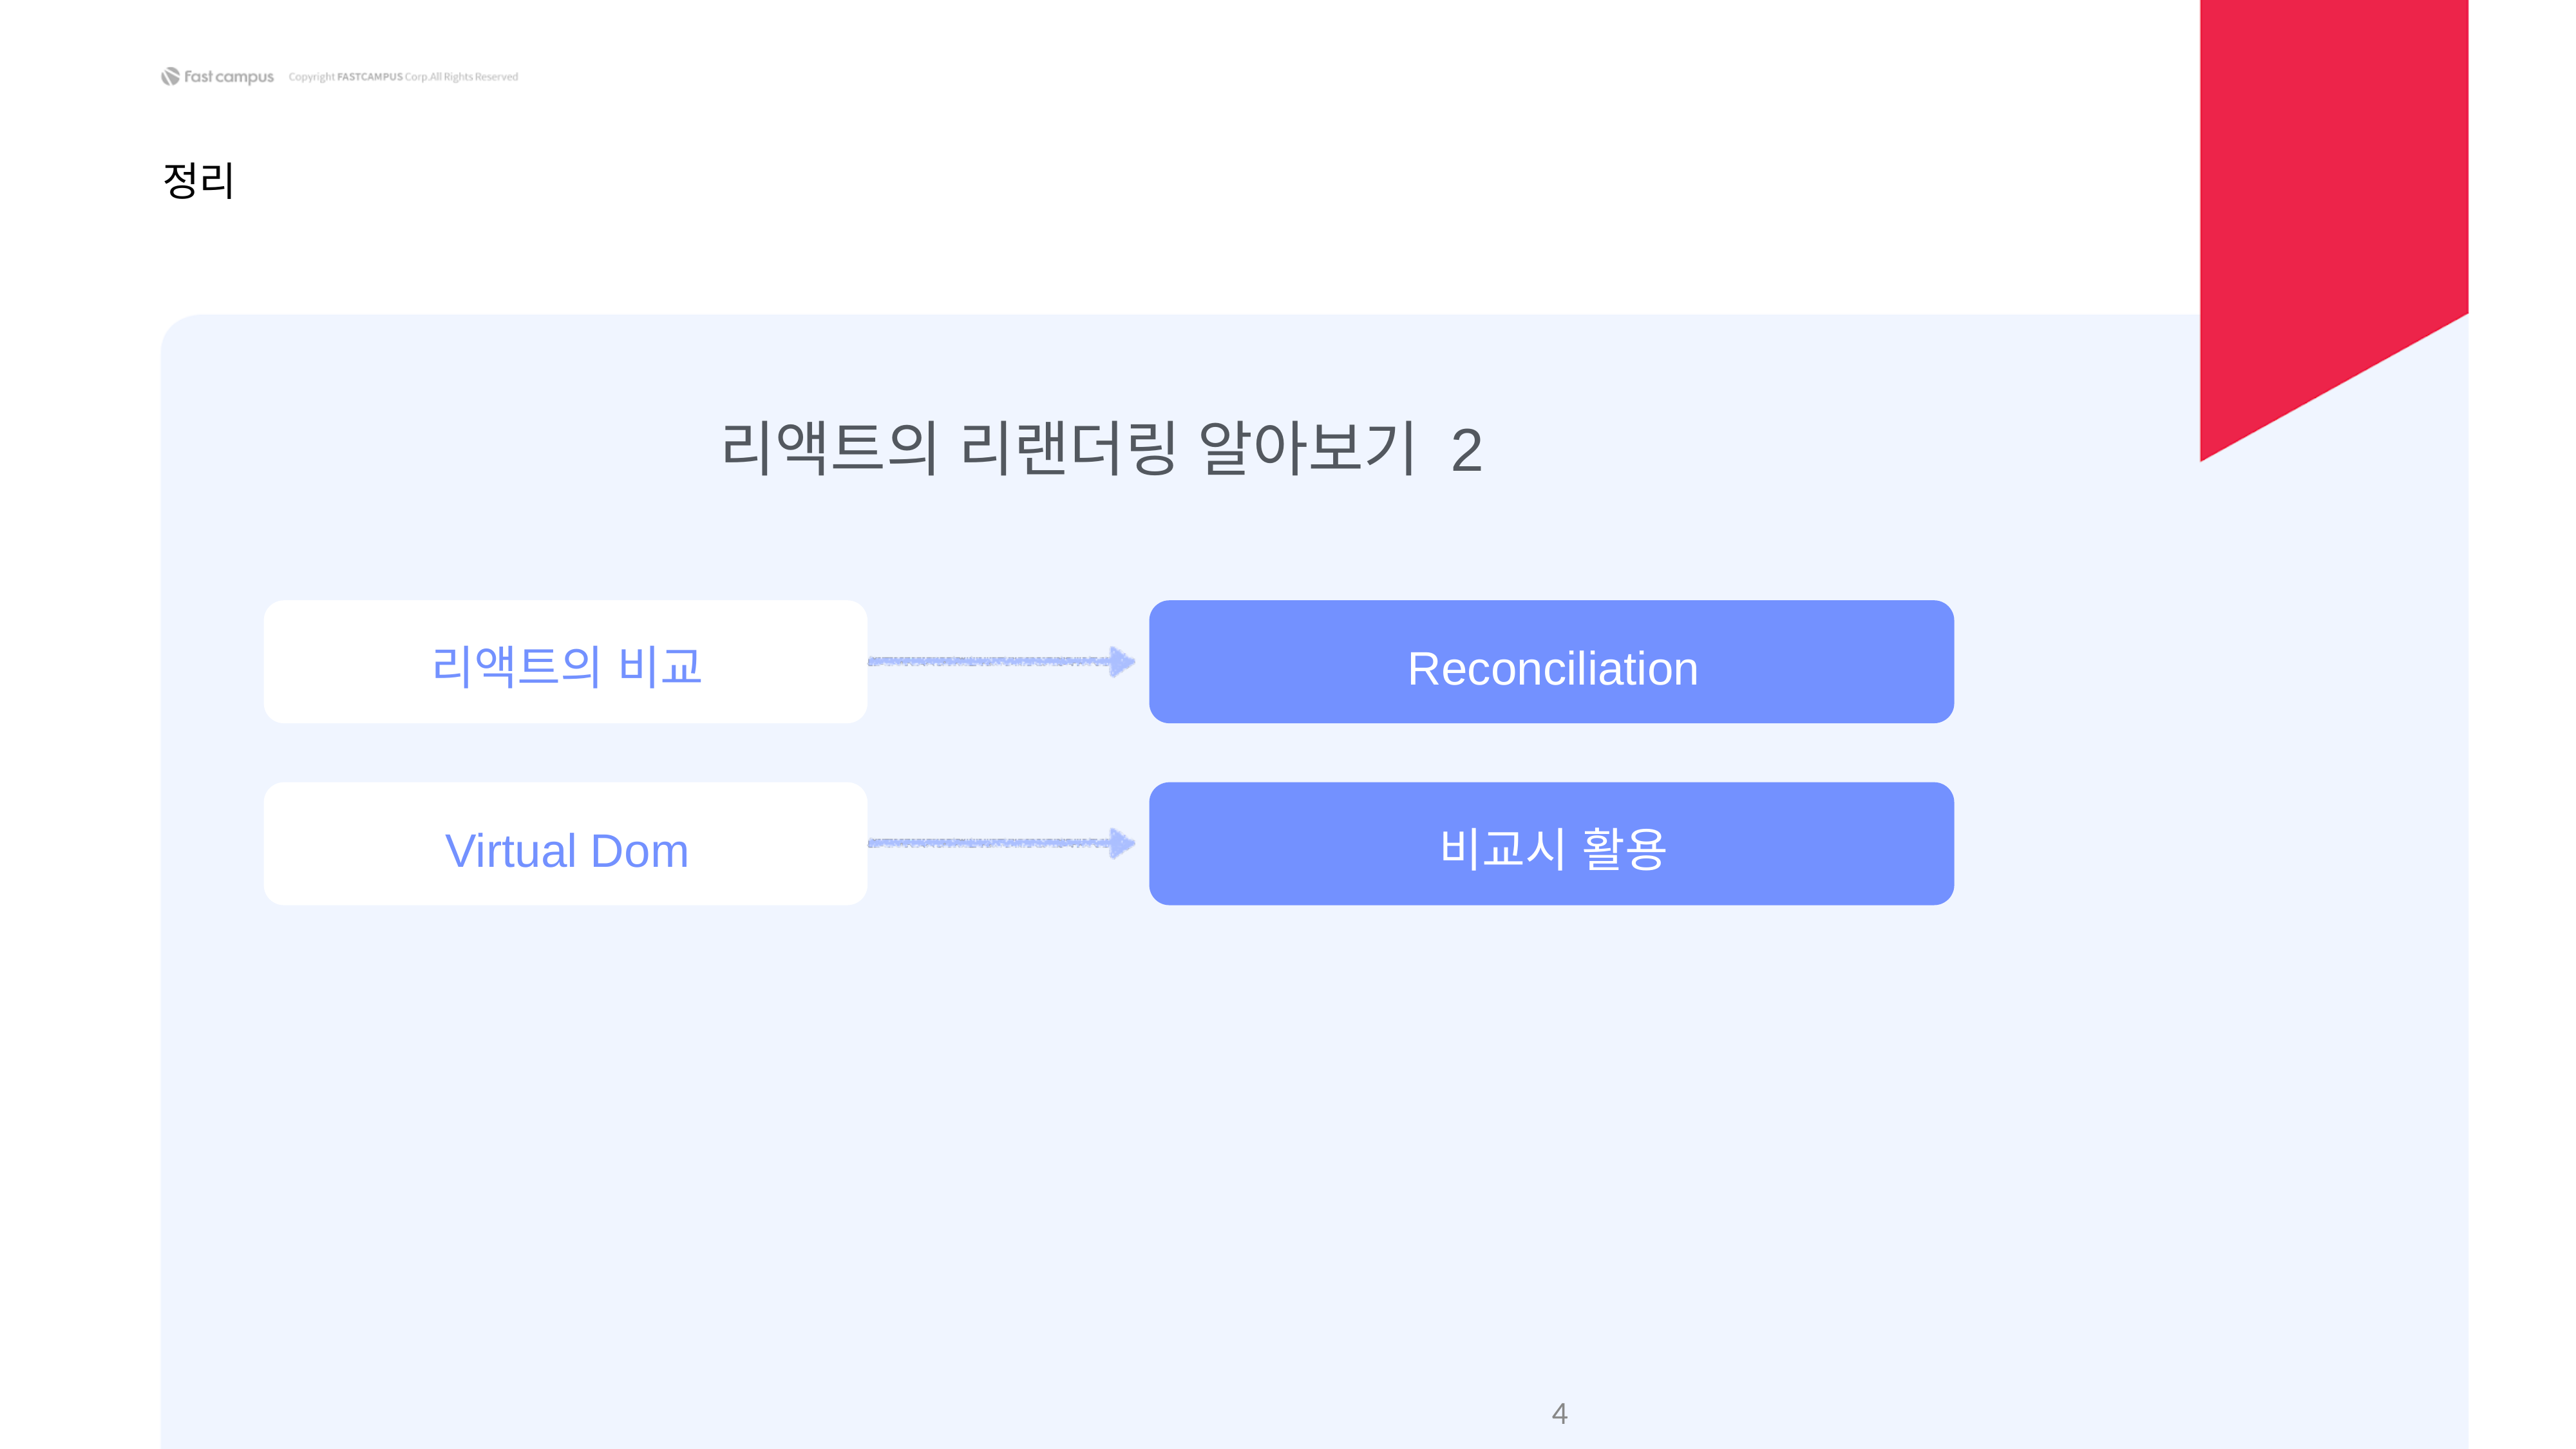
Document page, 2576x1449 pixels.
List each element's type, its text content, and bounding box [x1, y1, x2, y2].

text_box Virtual Dom [265, 818, 870, 878]
text_box [1149, 782, 1955, 905]
text_box [1149, 600, 1955, 724]
text_box Reconciliation [1151, 636, 1956, 696]
picture [0, 0, 2576, 1449]
slide_number ‹#› [998, 1372, 1578, 1449]
text_box 리액트의 리랜더링 알아보기 2 [254, 409, 1949, 486]
text_box [263, 782, 868, 905]
text_box [263, 600, 868, 724]
text_box 리액트의 비교 [265, 636, 870, 696]
text_box 비교시 활용 [1151, 818, 1956, 878]
text_box 정리 [160, 154, 631, 269]
